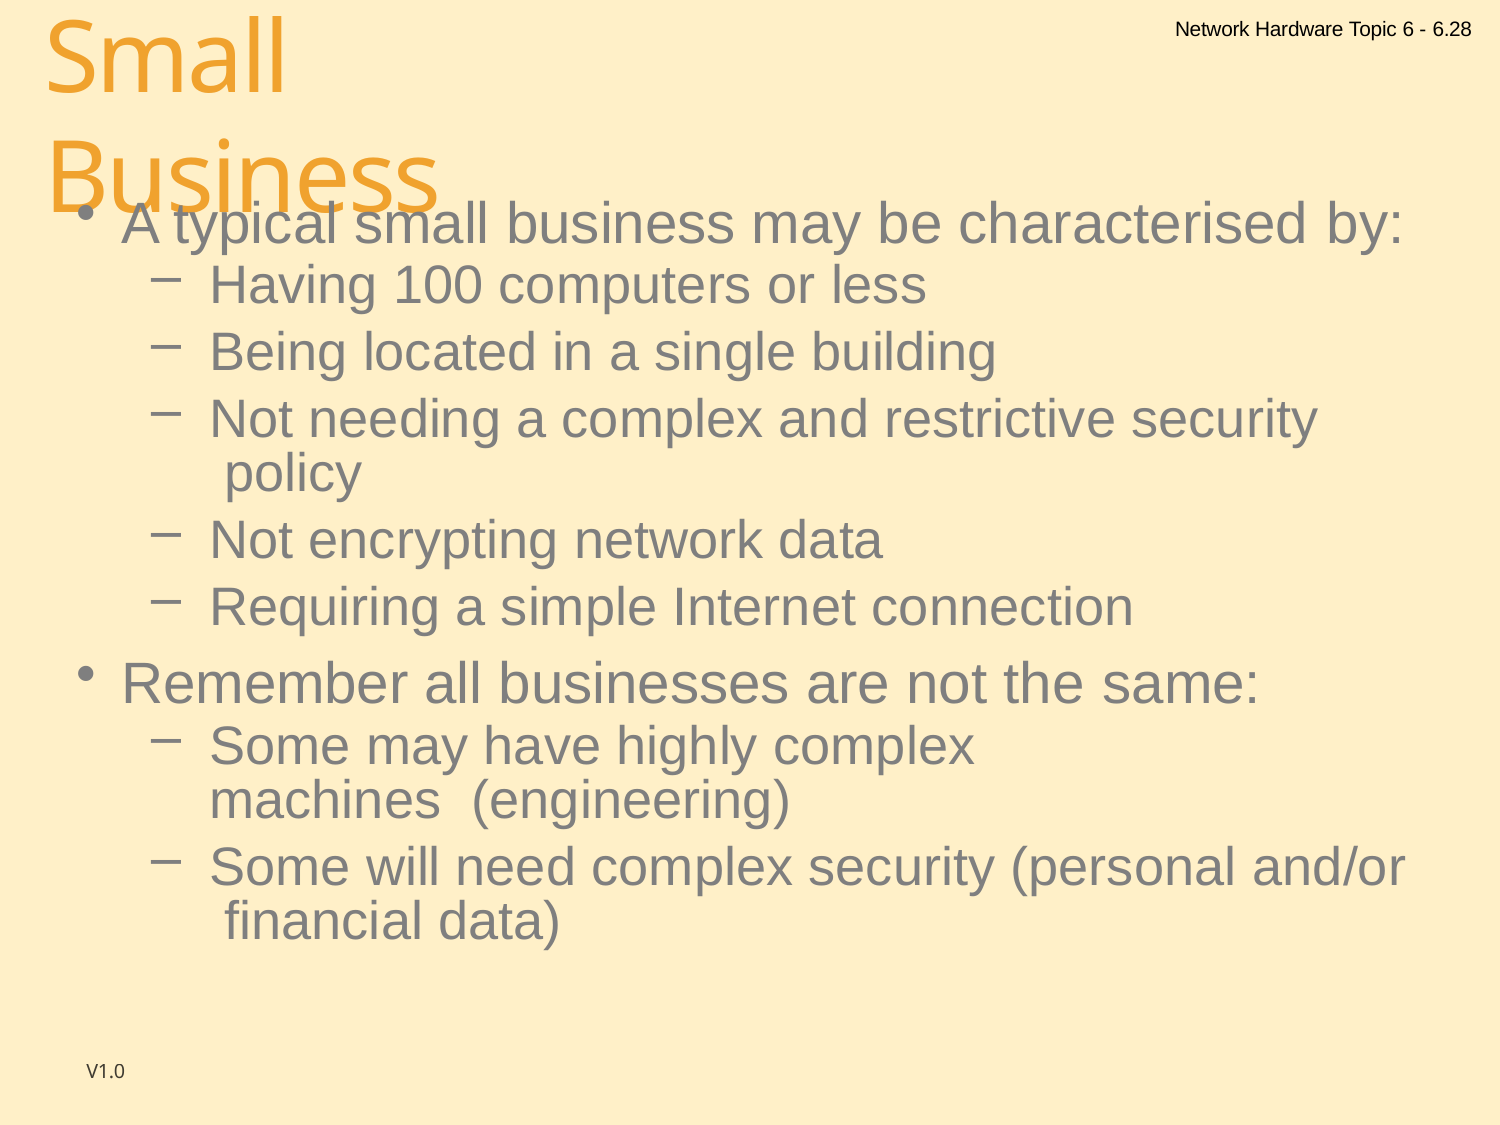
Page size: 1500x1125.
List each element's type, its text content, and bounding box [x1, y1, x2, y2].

text_box Network Hardware Topic 6 - 6.28 [1172, 13, 1488, 41]
text_box A typical small business may be characterised by: Having 100 computers or less Being located in a single building Not needing a complex and restrictive security policy Not encrypting network data Requiring a simple Internet connection Remember all businesses are not the same: Some may have highly complex machines (engineering) Some will need complex security (personal and/or financial data) [74, 188, 1412, 950]
title Small Business [42, 0, 674, 233]
slide_number V1.0 [84, 950, 591, 1125]
